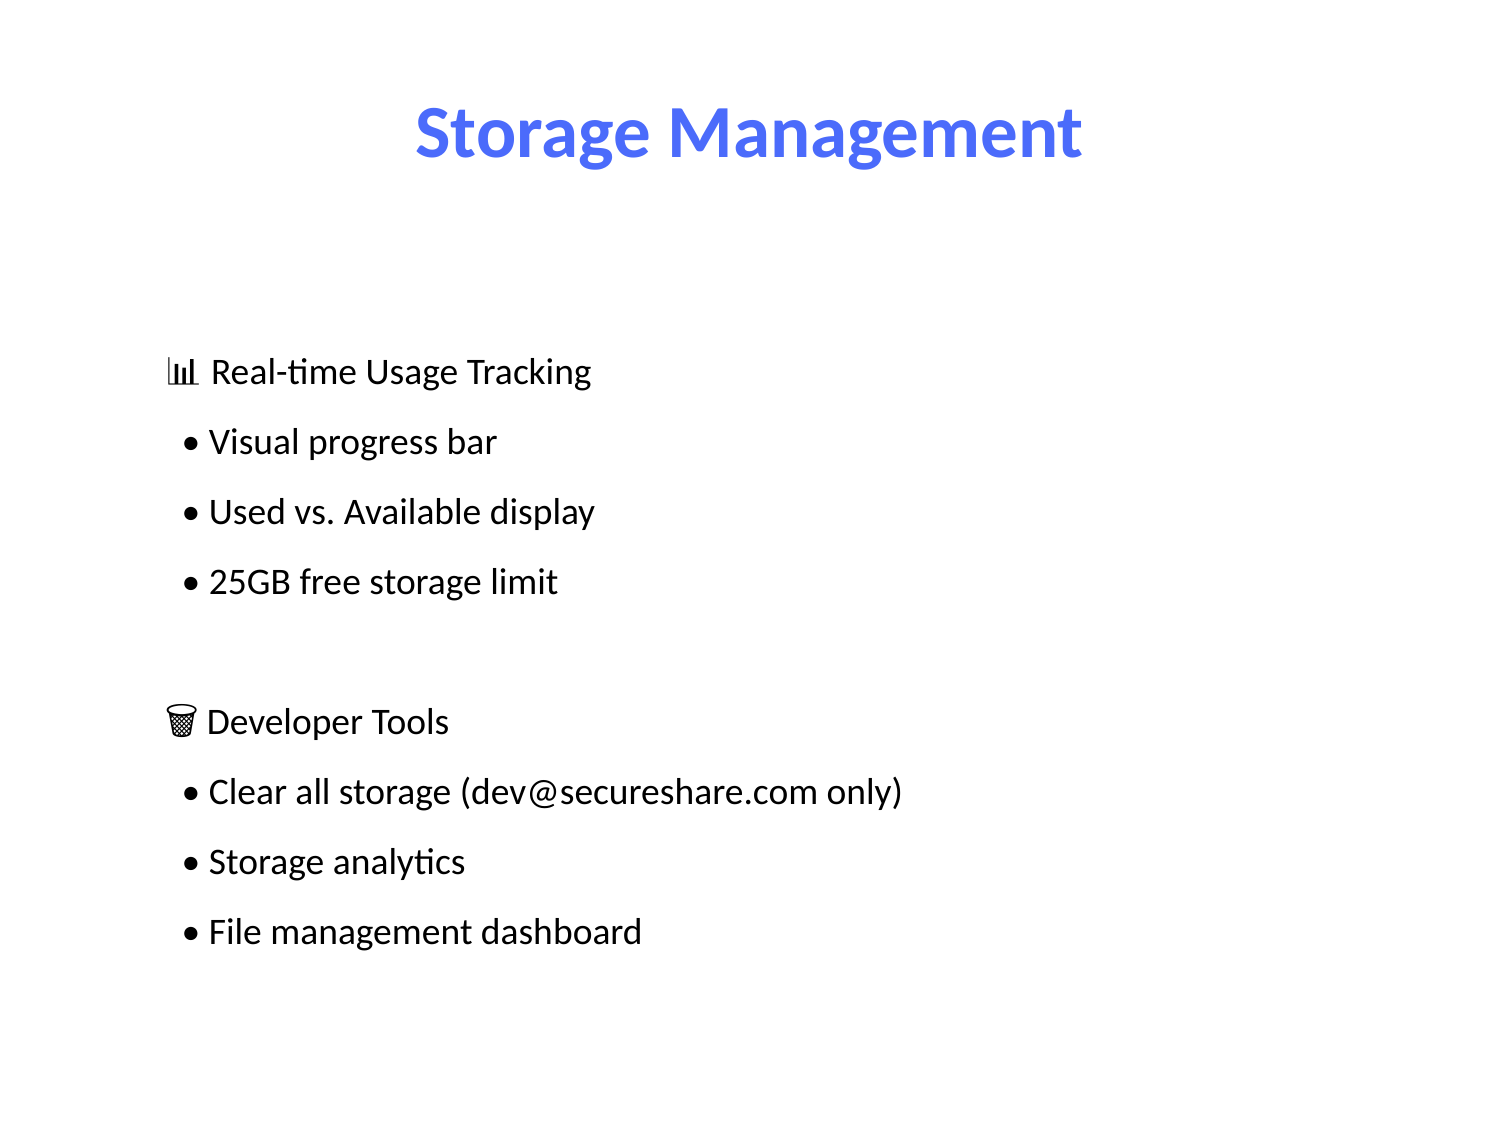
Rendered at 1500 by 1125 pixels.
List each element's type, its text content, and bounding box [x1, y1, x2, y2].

text_box 📊 Real-time Usage Tracking • Visual progress bar • Used vs. Available display • 25GB free storage limit 🗑️ Developer Tools • Clear all storage (dev@secureshare.com only) • Storage analytics • File management dashboard [149, 270, 1350, 960]
text_box Storage Management [400, 74, 1100, 180]
